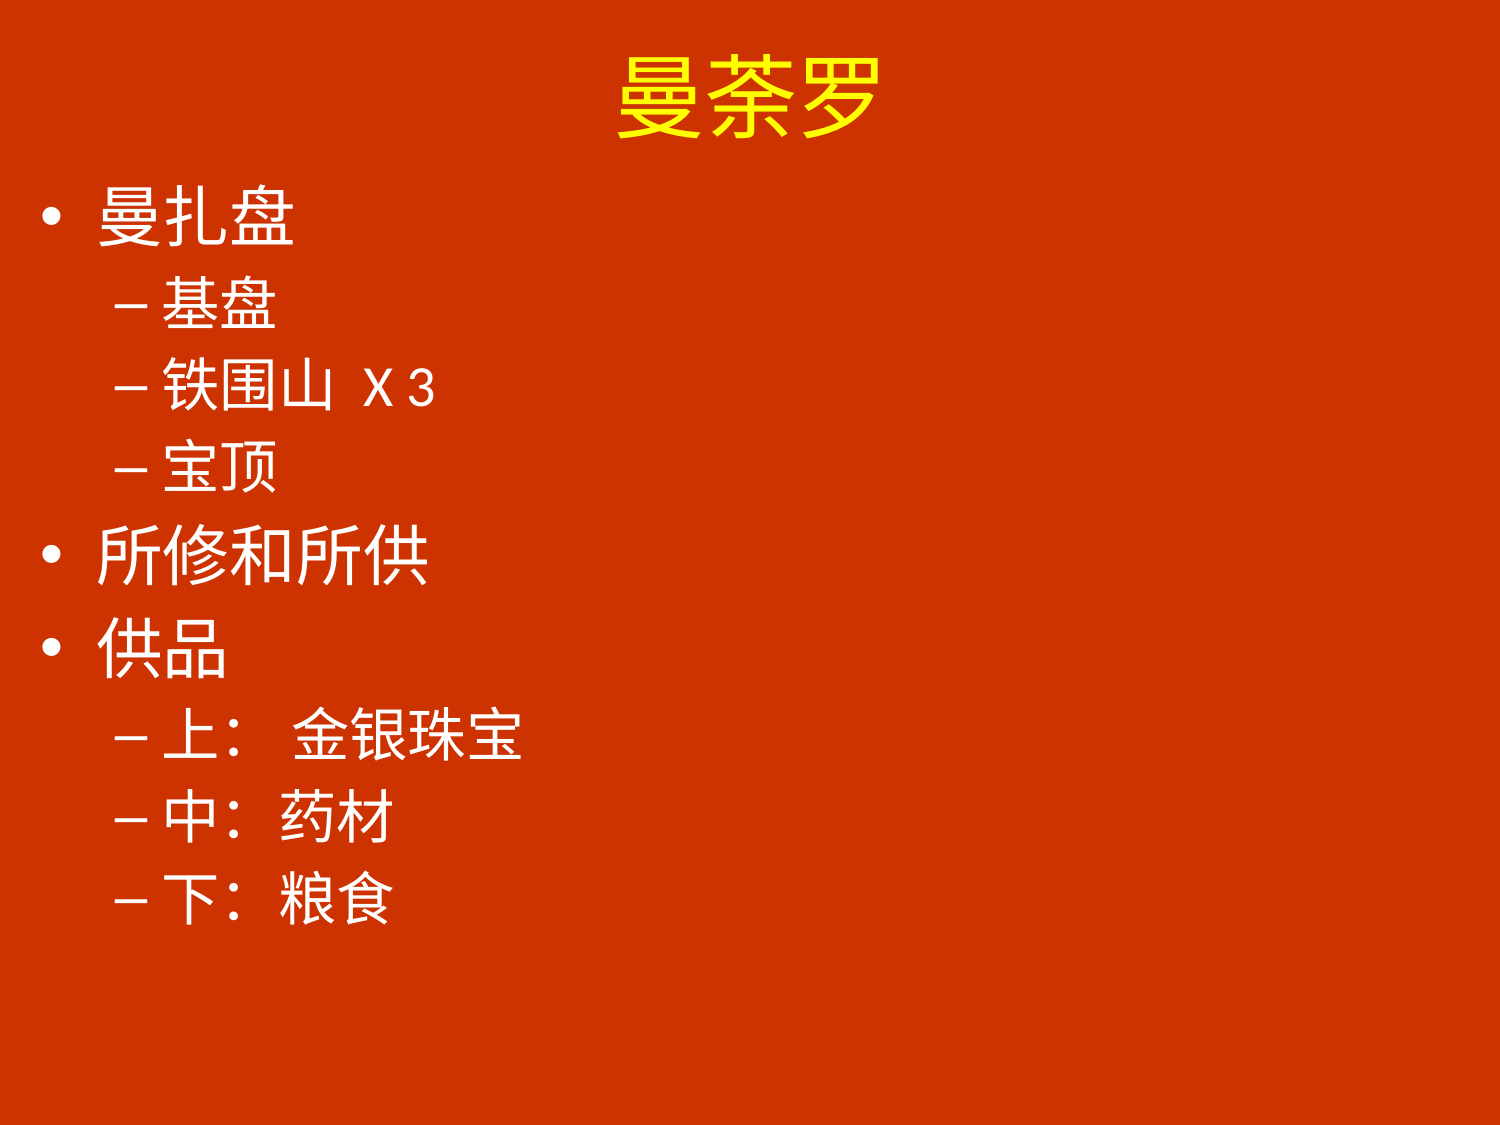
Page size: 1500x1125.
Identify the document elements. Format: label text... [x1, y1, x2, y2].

title 曼荼罗 [76, 22, 1427, 167]
list 曼扎盘 基盘 铁围山 X 3 宝顶 所修和所供 供品 上： 金银珠宝 中：药材 下：粮食 [24, 167, 1473, 1103]
